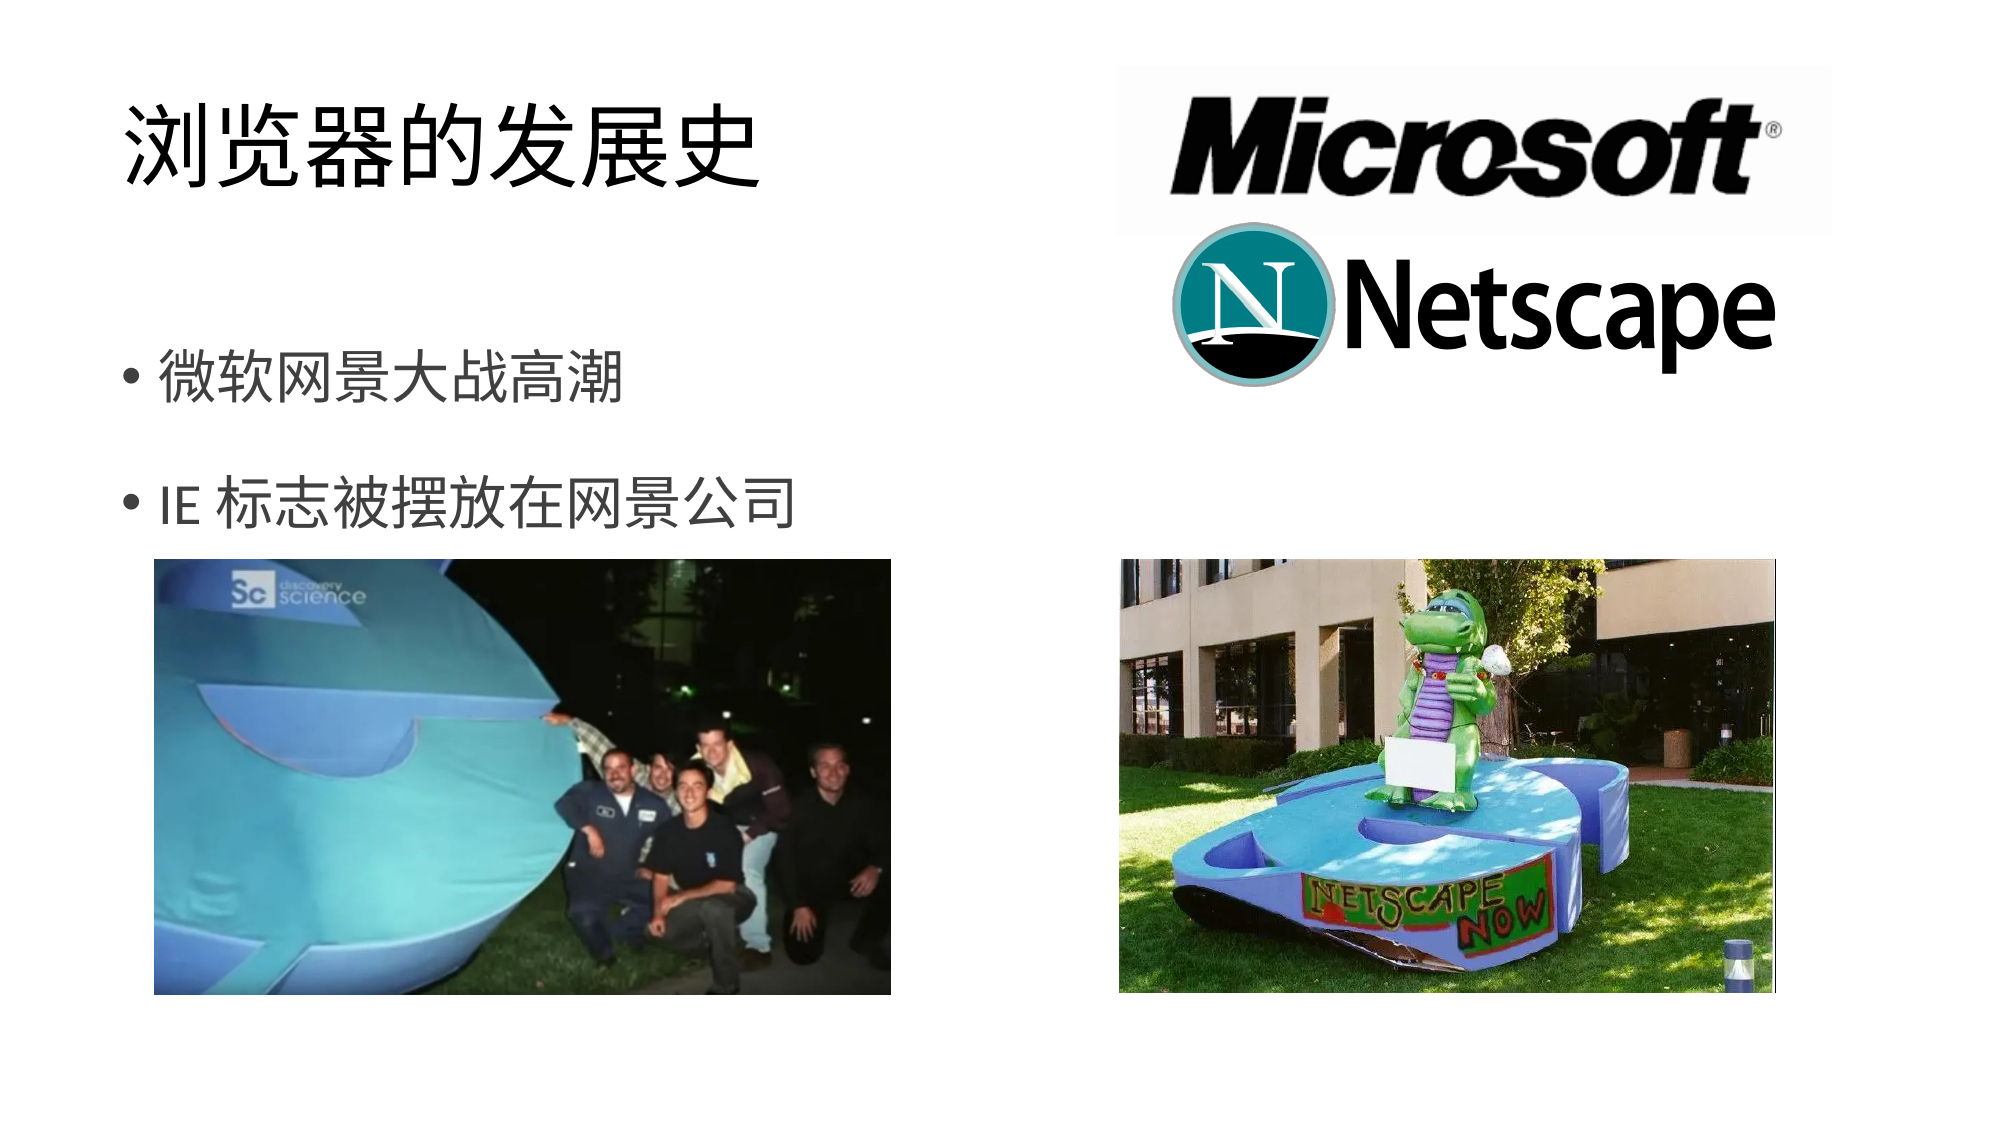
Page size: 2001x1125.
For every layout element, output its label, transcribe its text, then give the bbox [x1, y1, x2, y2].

picture [1115, 65, 1832, 387]
picture [1119, 559, 1776, 993]
picture [154, 559, 891, 995]
list 微软网景大战高潮 IE标志被摆放在网景公司 [106, 297, 1832, 1012]
title 浏览器的发展史 [106, 42, 1832, 260]
